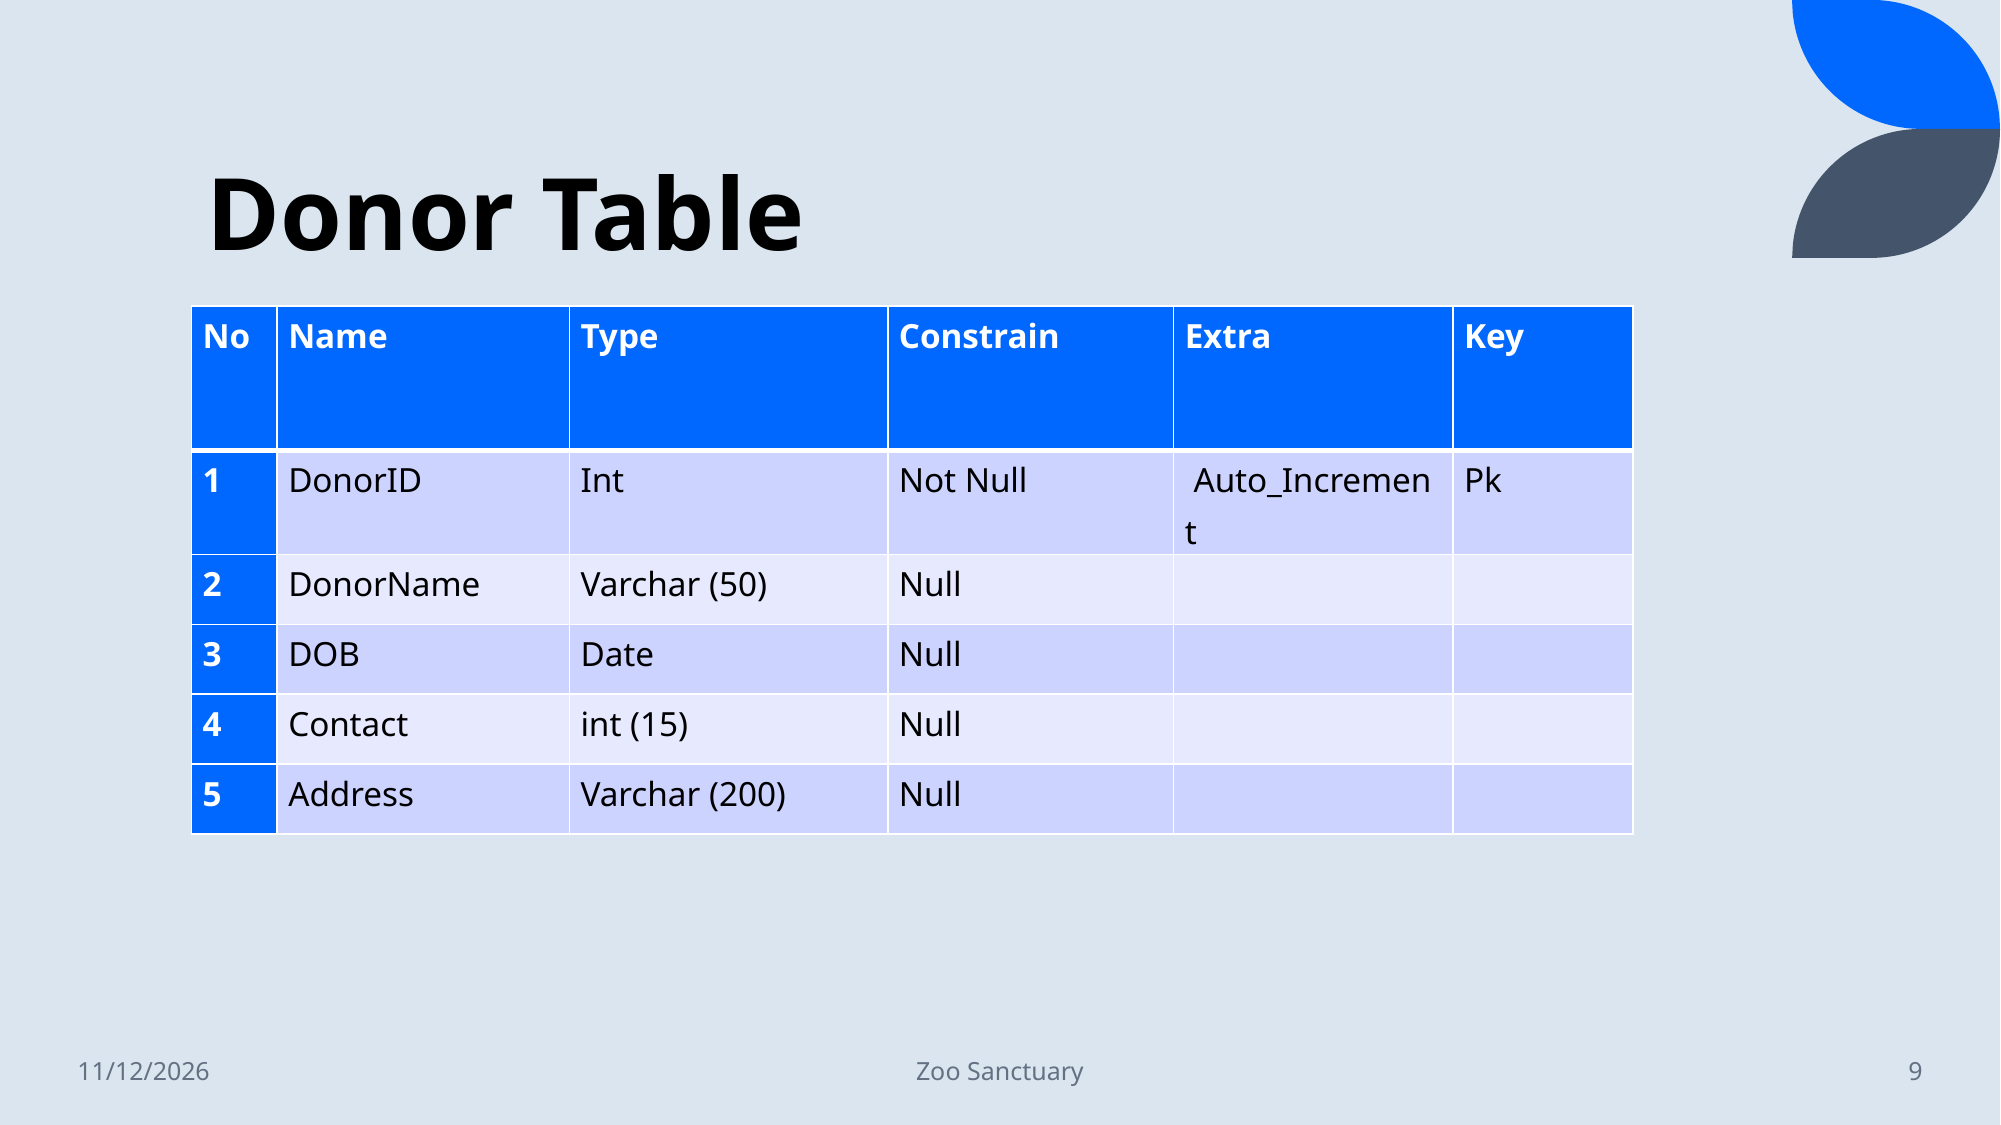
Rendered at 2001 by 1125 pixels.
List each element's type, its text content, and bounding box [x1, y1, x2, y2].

footer Zoo Sanctuary [662, 1042, 1338, 1103]
table_header Name [278, 307, 569, 448]
table_cell [1454, 765, 1632, 833]
slide_number 9 [1665, 1042, 1938, 1103]
table_cell Int [570, 453, 887, 554]
table_header Extra [1174, 307, 1452, 448]
table_cell DonorName [278, 555, 569, 624]
table_header No [192, 307, 276, 448]
table_header Key [1454, 307, 1632, 448]
table_header Constrain [889, 307, 1173, 448]
table_cell Contact [278, 695, 569, 763]
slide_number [62, 1042, 342, 1103]
table_cell Null [889, 625, 1173, 693]
table_cell int (15) [570, 695, 887, 763]
table_cell 4 [192, 695, 276, 763]
table_cell Auto_Increment [1174, 453, 1452, 554]
table_cell Varchar (200) [570, 765, 887, 833]
table_cell 2 [192, 555, 276, 624]
table_cell Date [570, 625, 887, 693]
table_header Type [570, 307, 887, 448]
table_cell Varchar (50) [570, 555, 887, 624]
table_cell 1 [192, 453, 276, 554]
table_cell Not Null [889, 453, 1173, 554]
table_cell [1454, 625, 1632, 693]
table_cell [1174, 555, 1452, 624]
table_cell Null [889, 555, 1173, 624]
table_cell [1454, 695, 1632, 763]
table_cell Null [889, 695, 1173, 763]
table_cell DOB [278, 625, 569, 693]
table_cell 3 [192, 625, 276, 693]
table_cell 5 [192, 765, 276, 833]
title Donor Table [191, 62, 1796, 280]
table_cell [1174, 765, 1452, 833]
table_cell [1174, 625, 1452, 693]
table_cell [1174, 695, 1452, 763]
table_cell [1454, 555, 1632, 624]
table_cell DonorID [278, 453, 569, 554]
table_cell Address [278, 765, 569, 833]
table_cell Pk [1454, 453, 1632, 554]
table_cell Null [889, 765, 1173, 833]
